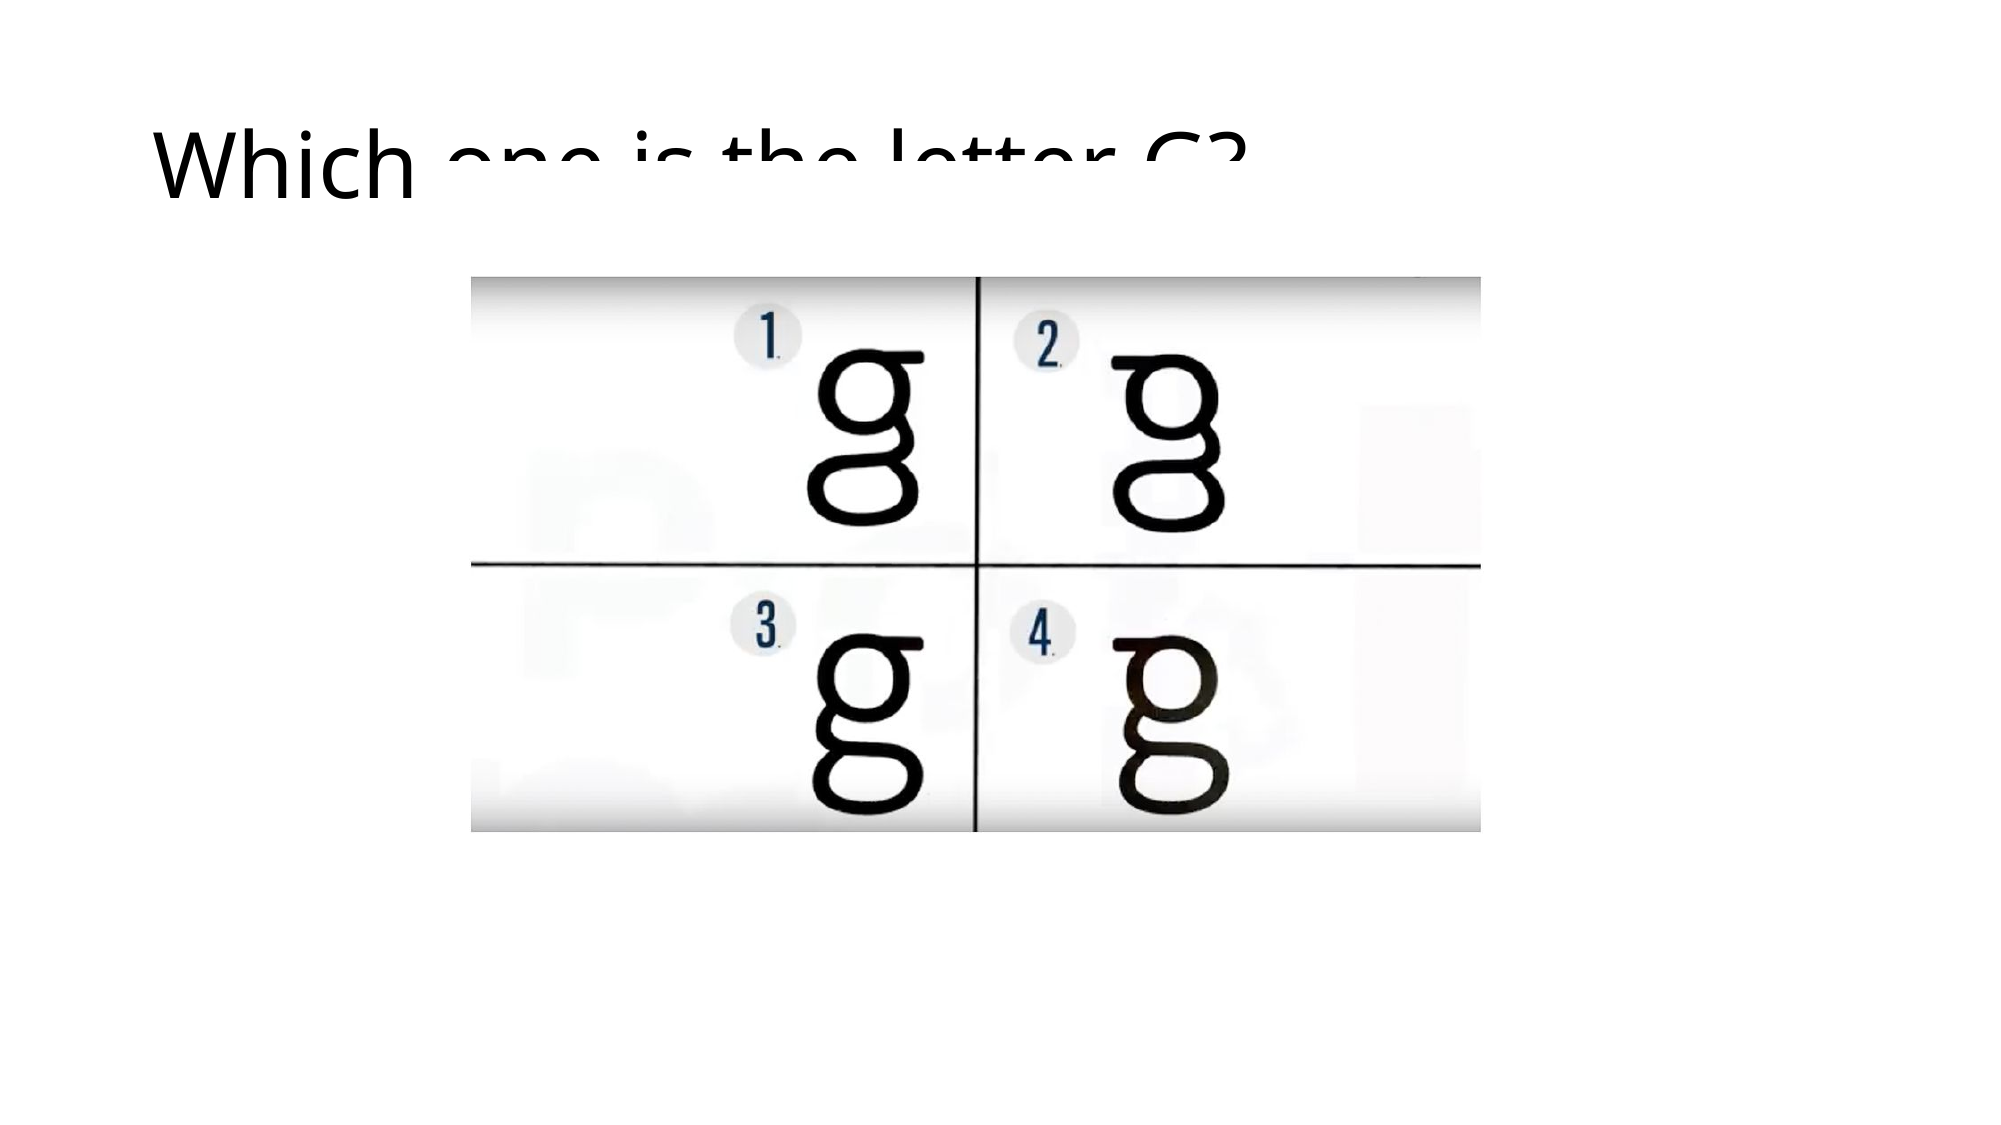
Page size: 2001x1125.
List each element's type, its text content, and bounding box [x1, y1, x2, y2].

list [440, 161, 1512, 876]
title Which one is the letter G? [137, 59, 1863, 278]
